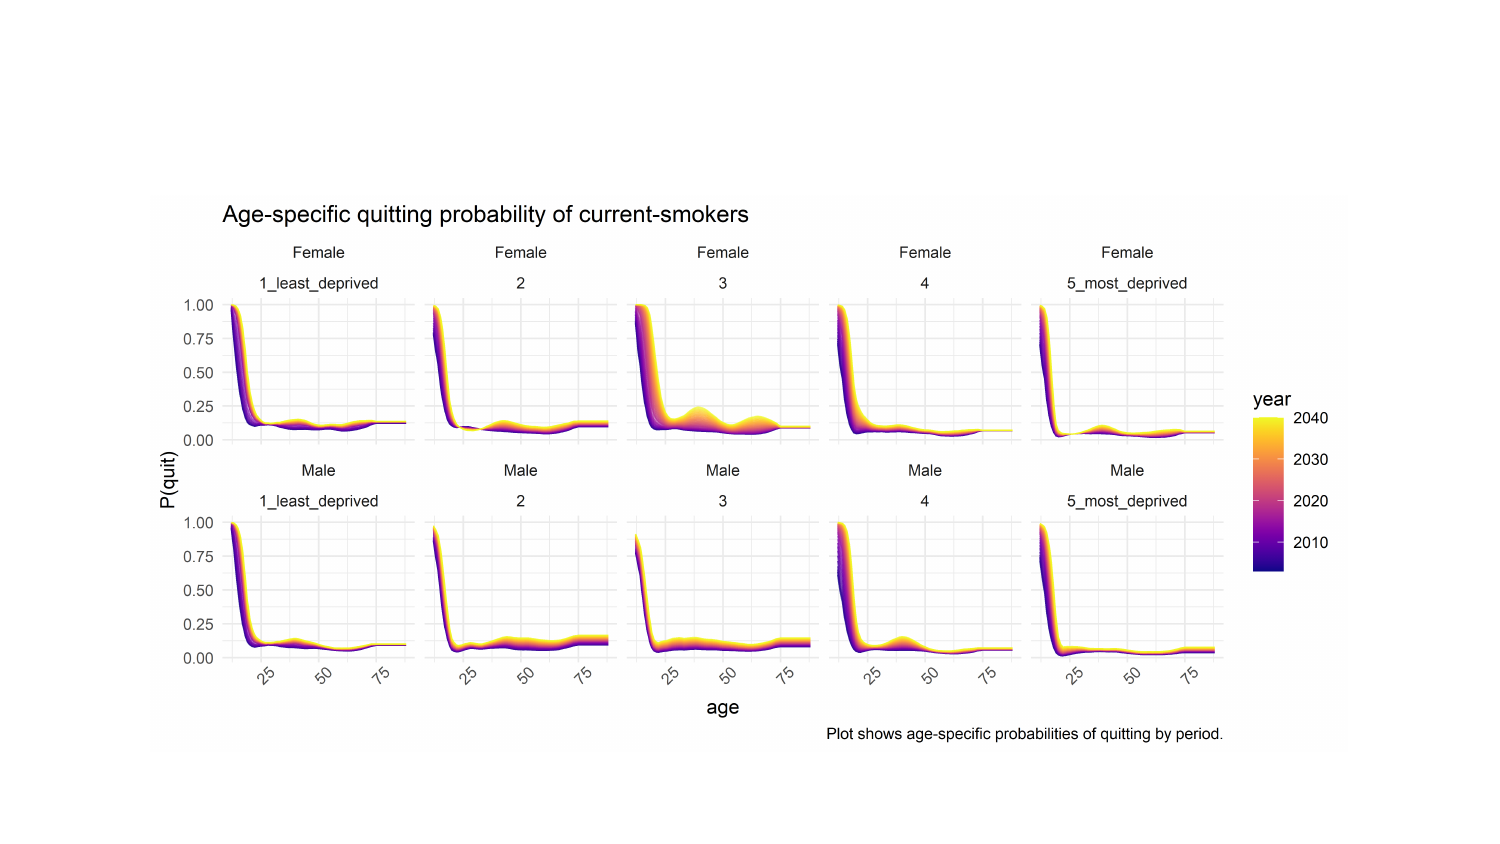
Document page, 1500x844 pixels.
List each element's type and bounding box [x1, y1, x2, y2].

picture [149, 195, 1349, 753]
